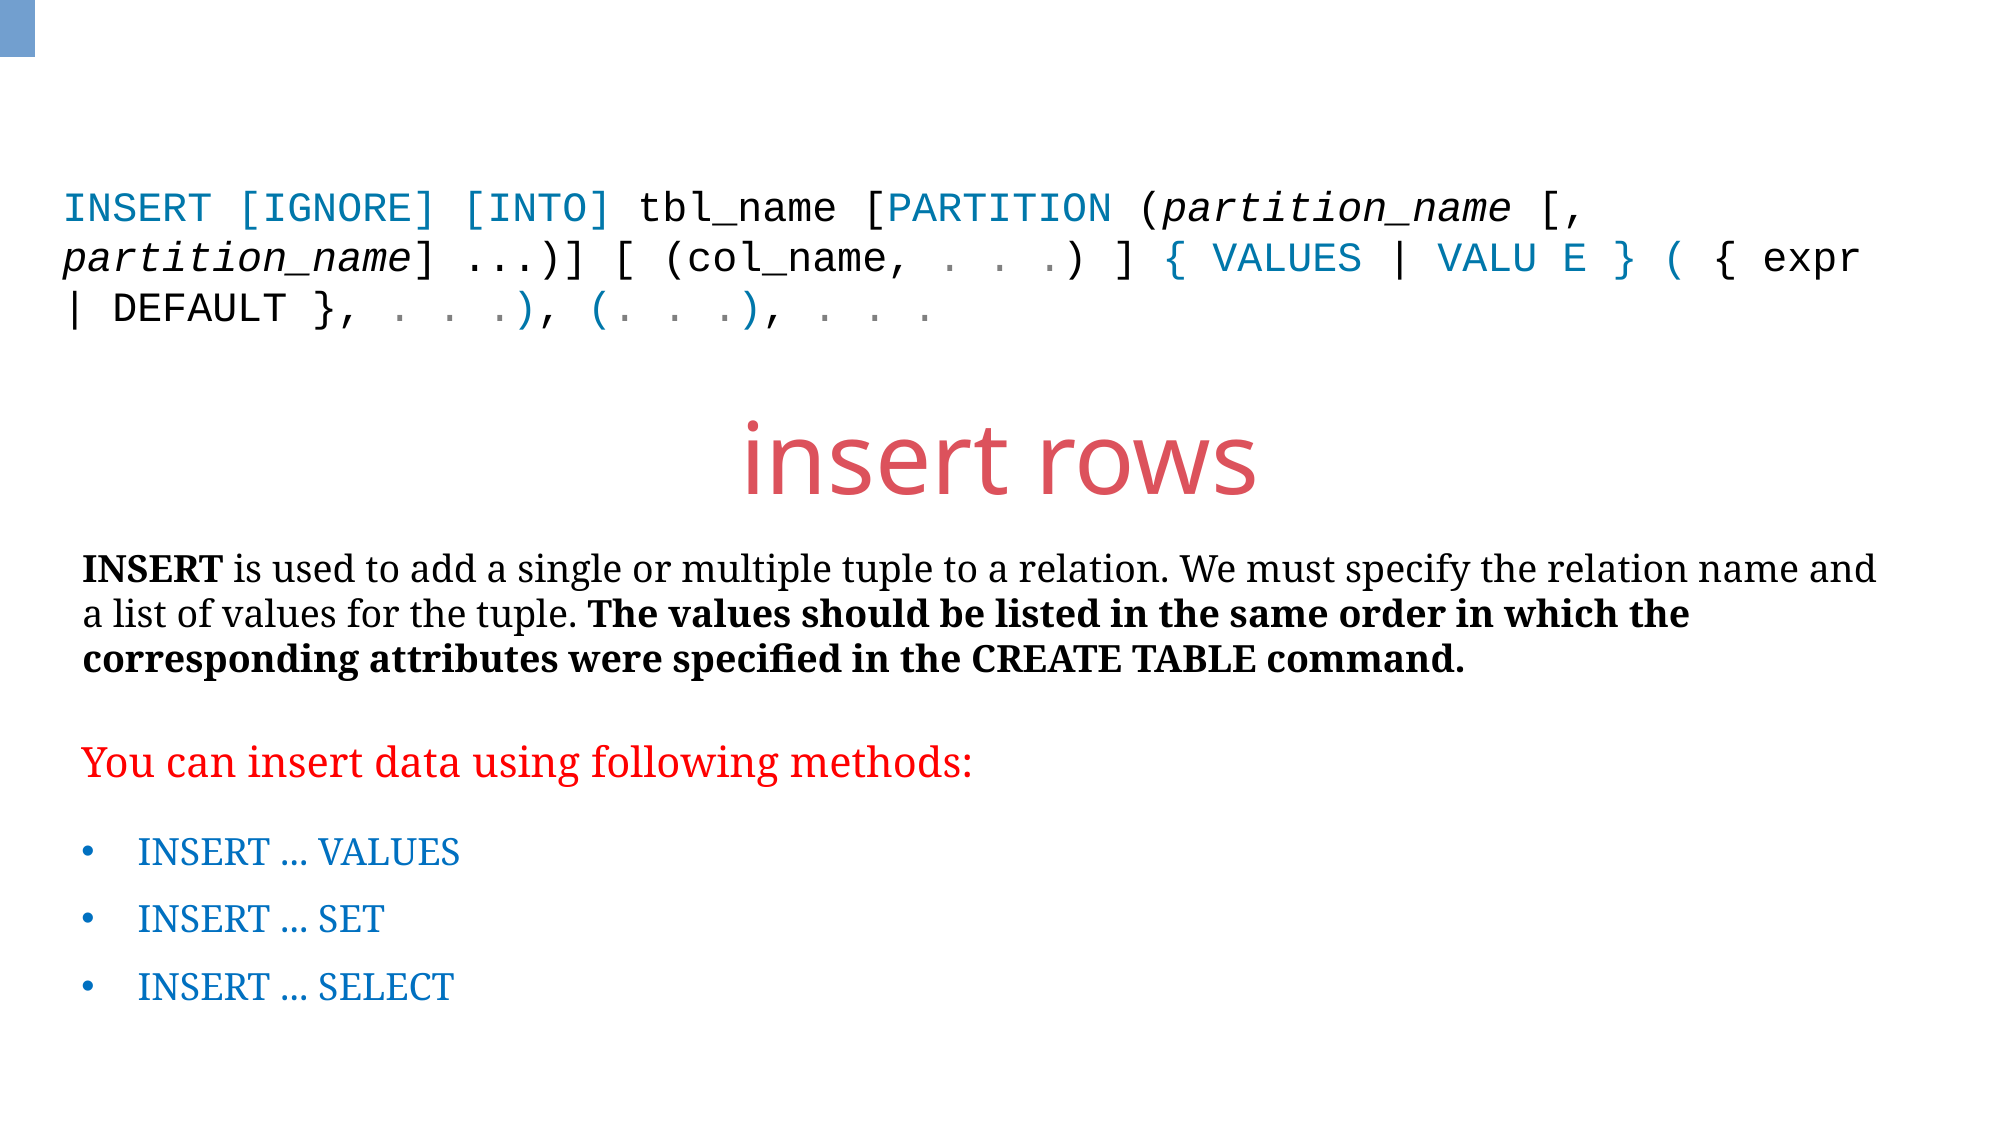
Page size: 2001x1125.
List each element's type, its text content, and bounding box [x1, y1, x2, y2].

text_box INSERT is used to add a single or multiple tuple to a relation. We must specify the relation name and a list of values for the tuple. The values should be listed in the same order in which the corresponding attributes were specified in the CREATE TABLE command. [67, 537, 1922, 688]
text_box You can insert data using following methods: INSERT ... VALUES INSERT ... SET INSERT ... SELECT [66, 727, 1542, 1016]
text_box INSERT [IGNORE] [INTO] tbl_name [PARTITION (partition_name [, partition_name] ...)] [ (col_name, . . .) ] { VALUES | VALU E } ( { expr | DEFAULT }, . . .), (. . .), . . . [47, 172, 1898, 338]
text_box insert rows [275, 387, 1725, 537]
